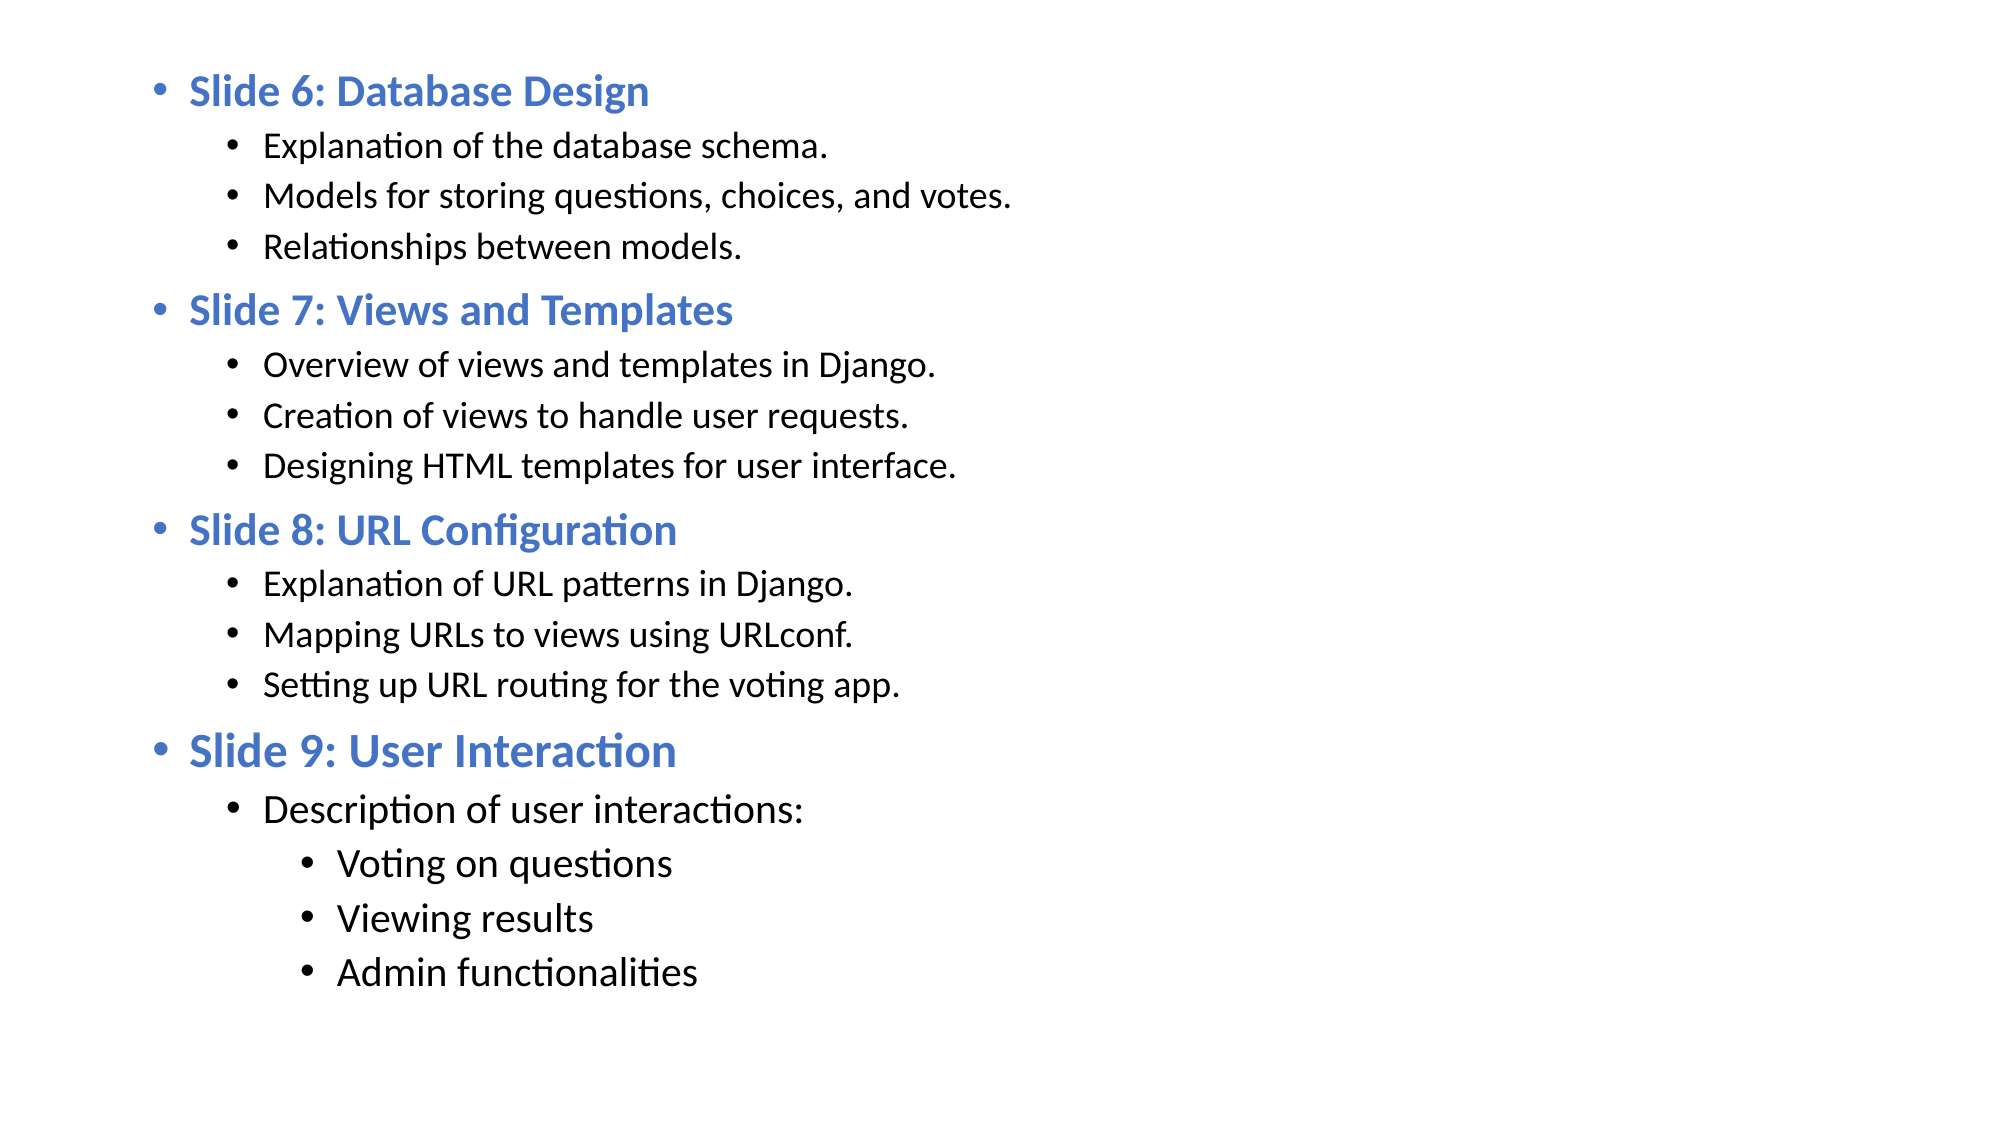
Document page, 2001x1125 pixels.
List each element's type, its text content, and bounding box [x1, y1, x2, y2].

list Slide 6: Database Design Explanation of the database schema. Models for storing questions, choices, and votes. Relationships between models. Slide 7: Views and Templates Overview of views and templates in Django. Creation of views to handle user requests. Designing HTML templates for user interface. Slide 8: URL Configuration Explanation of URL patterns in Django. Mapping URLs to views using URLconf. Setting up URL routing for the voting app. Slide 9: User Interaction Description of user interactions: Voting on questions Viewing results Admin functionalities [137, 59, 1863, 1014]
